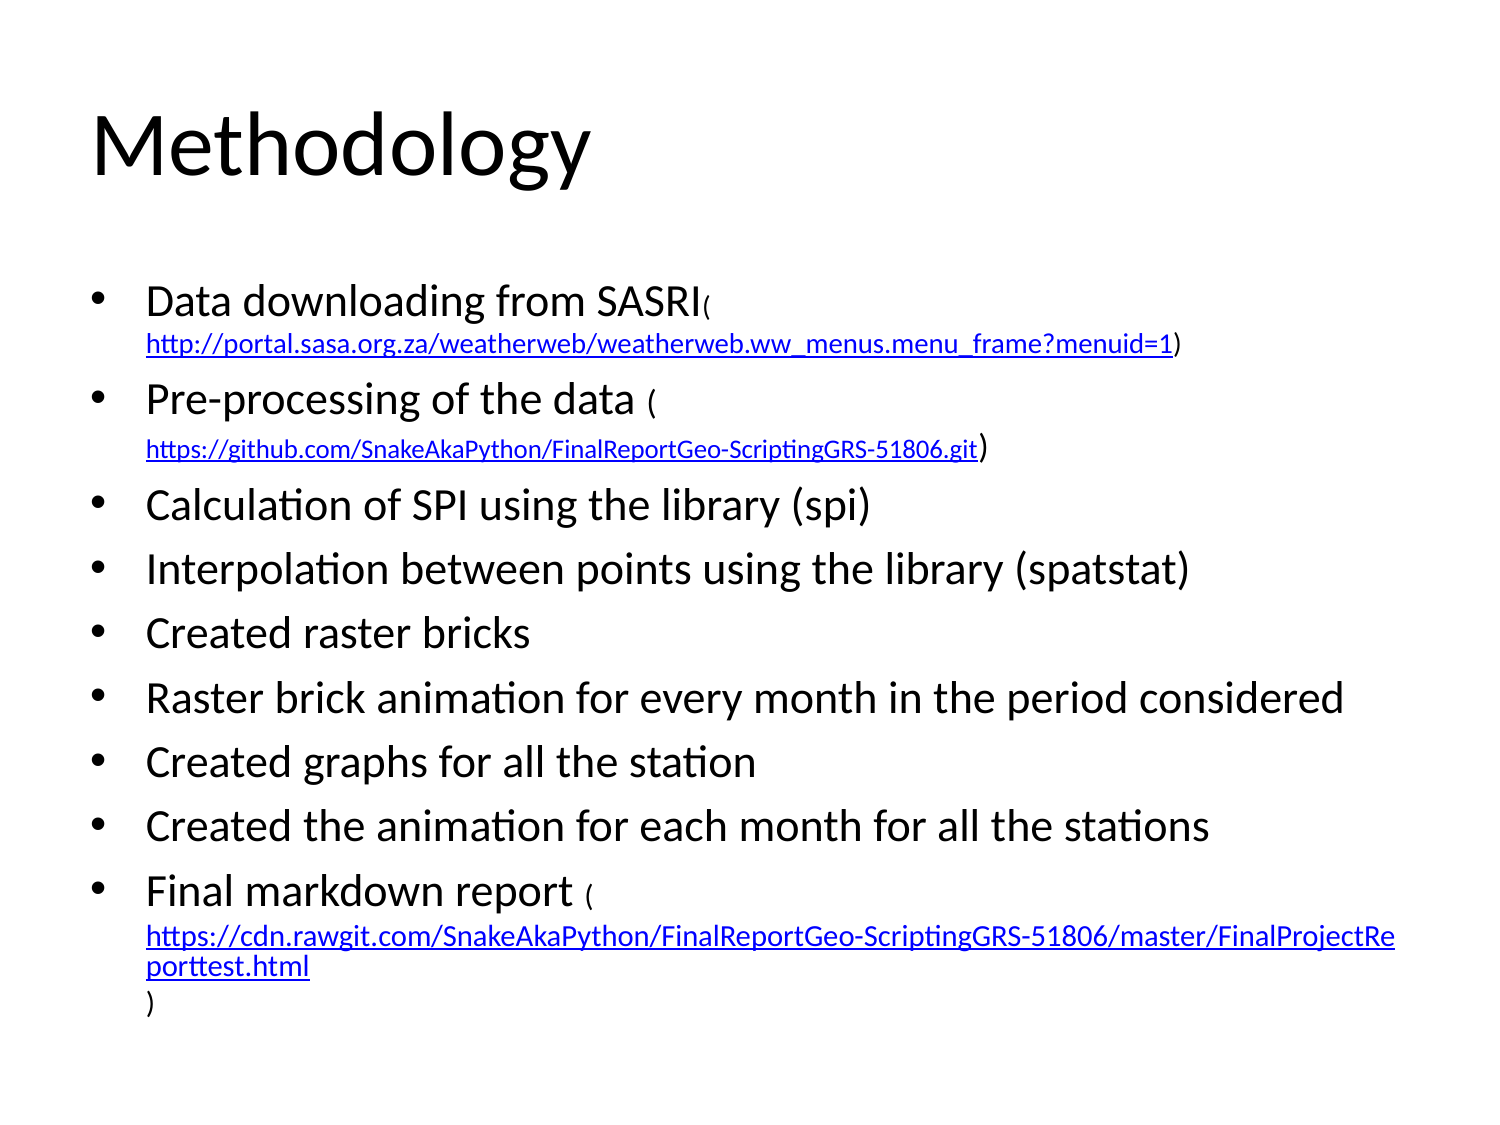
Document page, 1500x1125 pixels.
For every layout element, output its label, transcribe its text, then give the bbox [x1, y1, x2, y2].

title Methodology [75, 45, 1425, 233]
list Data downloading from SASRI(http://portal.sasa.org.za/weatherweb/weatherweb.ww_menus.menu_frame?menuid=1) Pre-processing of the data (https://github.com/SnakeAkaPython/FinalReportGeo-ScriptingGRS-51806.git) Calculation of SPI using the library (spi) Interpolation between points using the library (spatstat) Created raster bricks Raster brick animation for every month in the period considered Created graphs for all the station Created the animation for each month for all the stations Final markdown report (https://cdn.rawgit.com/SnakeAkaPython/FinalReportGeo-ScriptingGRS-51806/master/FinalProjectReporttest.html) [75, 262, 1425, 1005]
